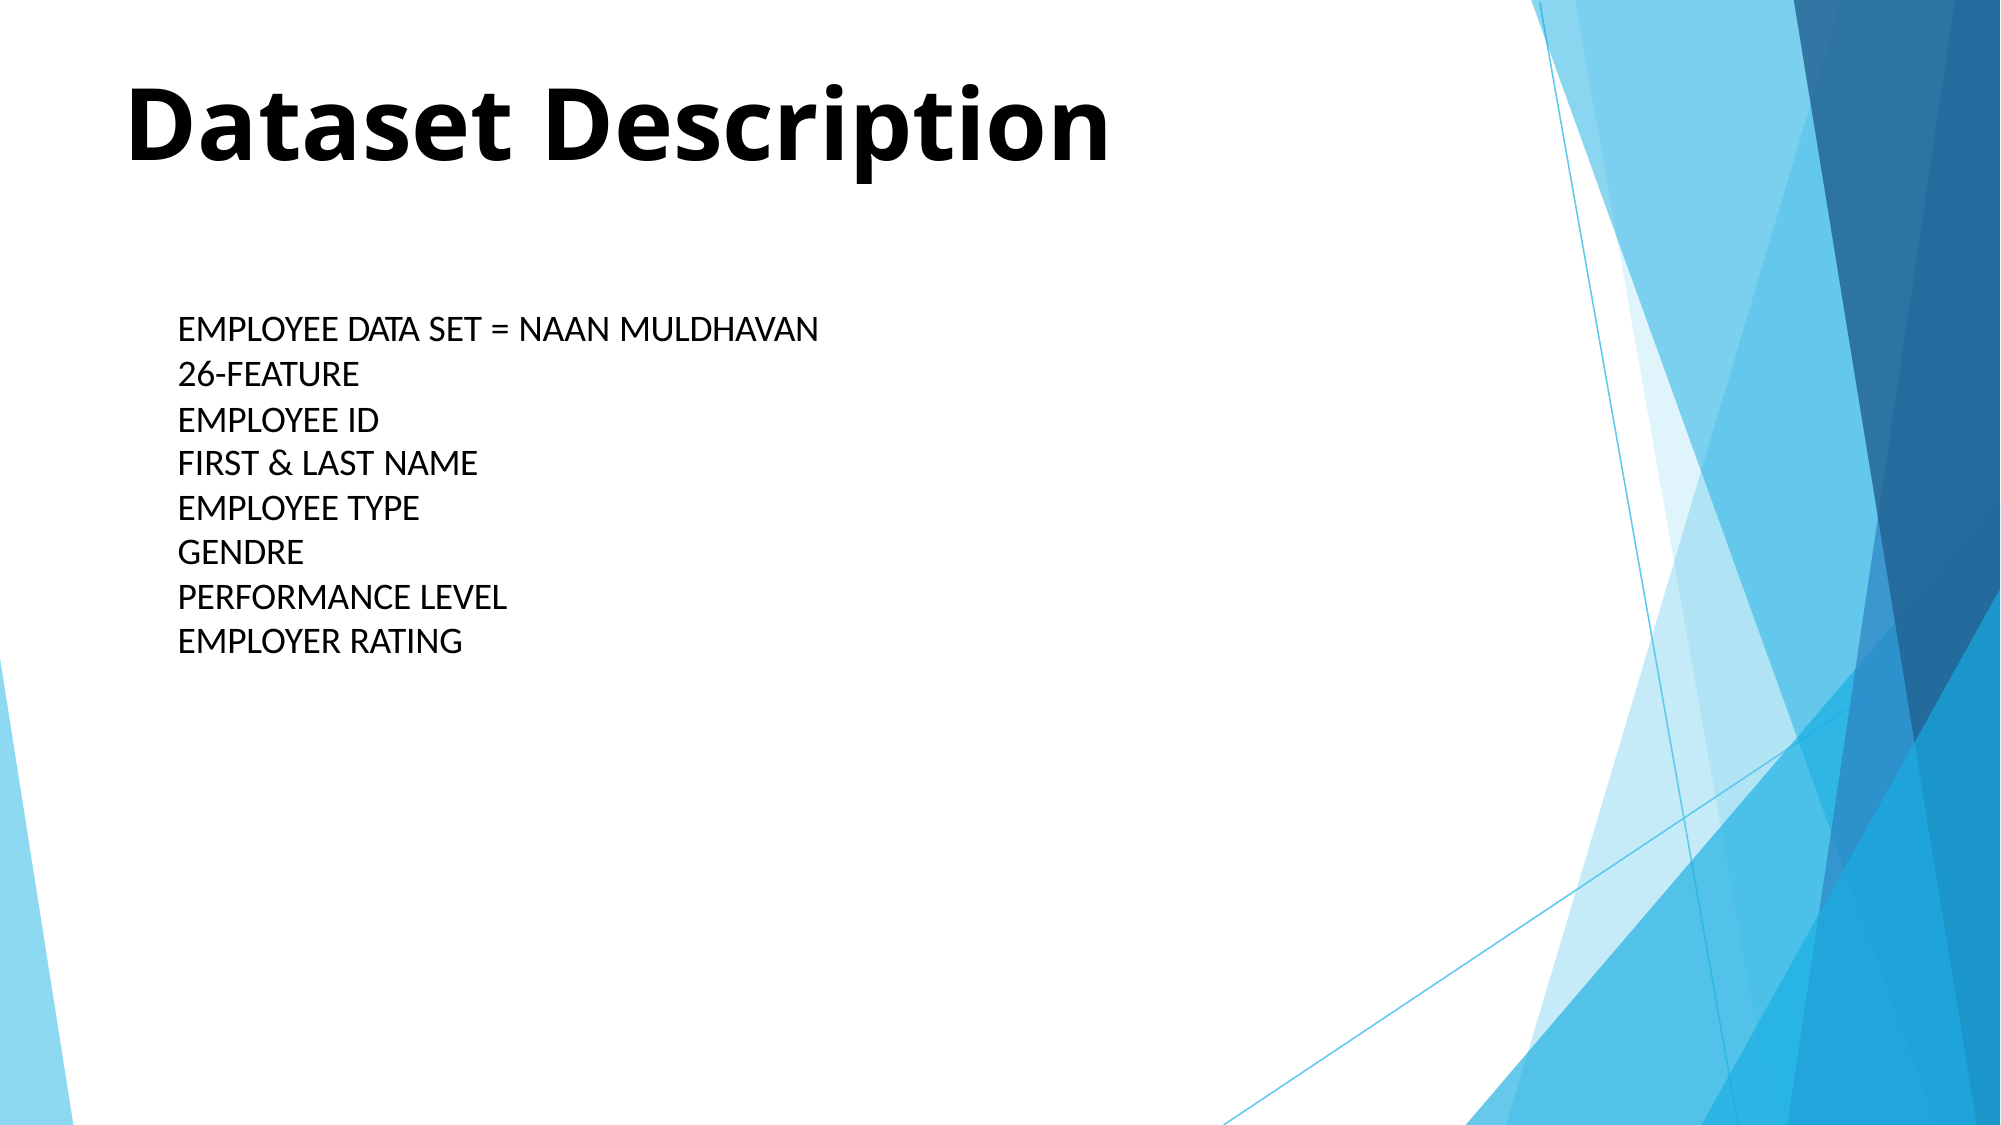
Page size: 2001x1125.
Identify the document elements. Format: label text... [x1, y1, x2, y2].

title Dataset Description [91, 44, 1646, 249]
text_box EMPLOYEE DATA SET = NAAN MULDHAVAN 26-FEATURE EMPLOYEE ID FIRST & LAST NAME EMPLOYEE TYPE GENDRE PERFORMANCE LEVEL EMPLOYER RATING [175, 302, 832, 663]
